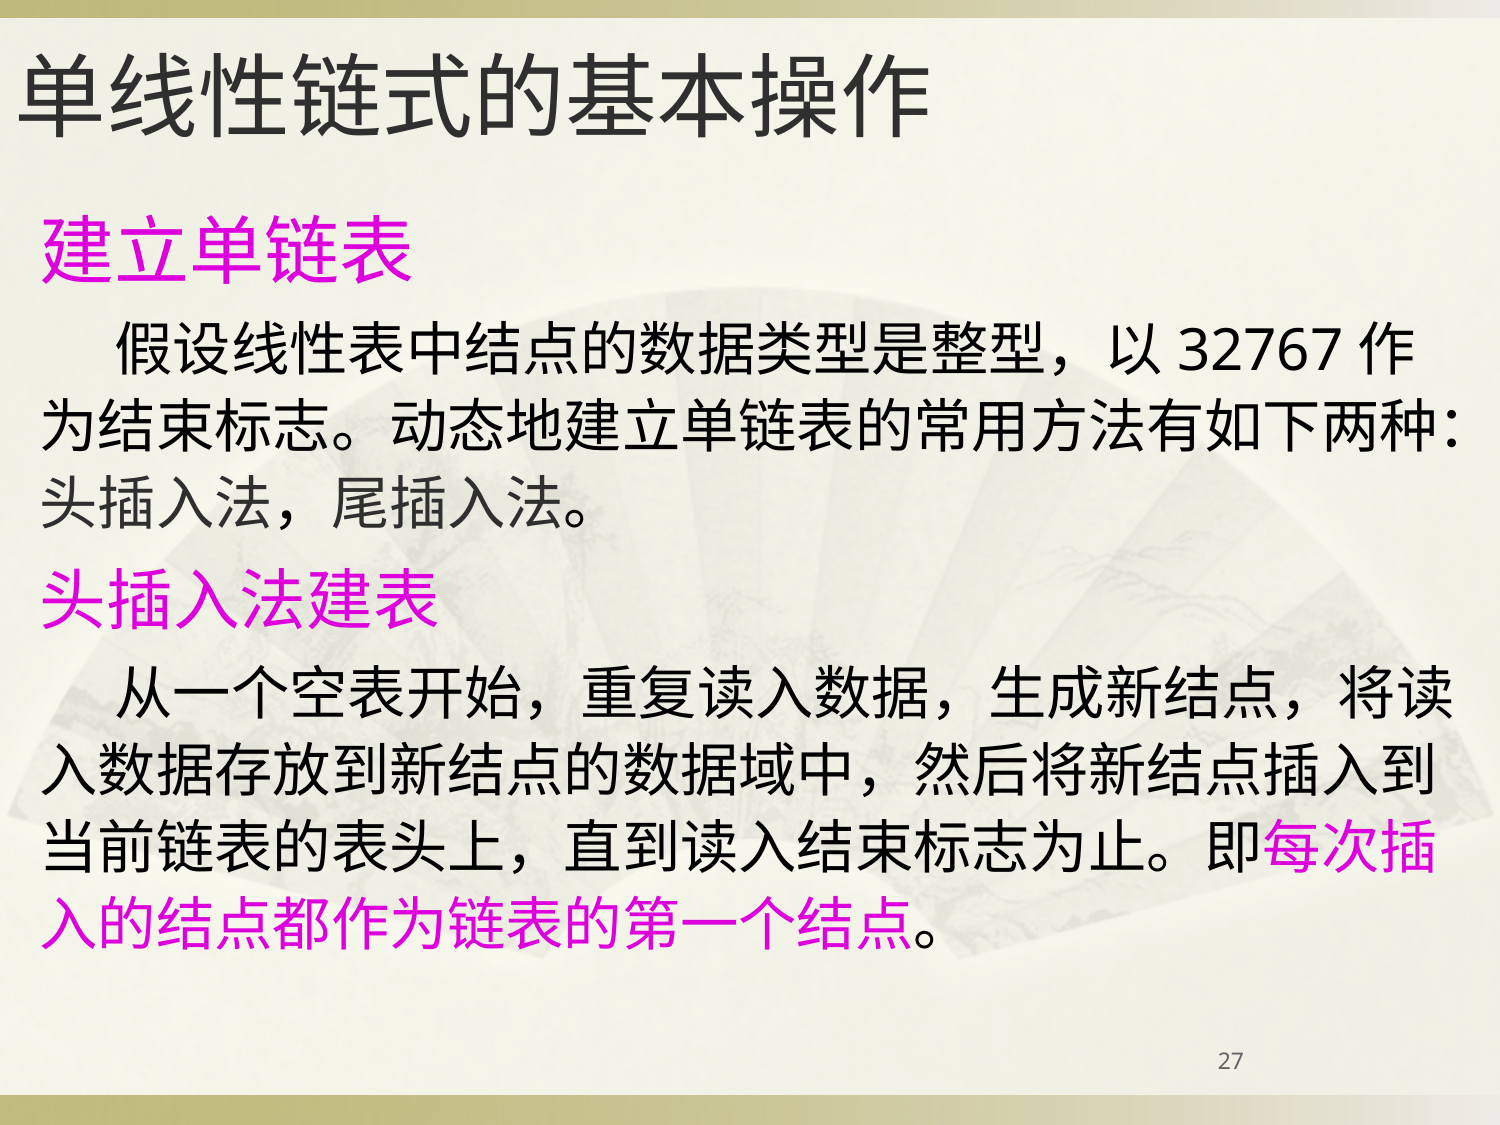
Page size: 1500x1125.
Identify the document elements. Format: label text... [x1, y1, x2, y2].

slide_number 27 [1074, 1025, 1388, 1100]
title 单线性链式的基本操作 [0, 24, 1250, 163]
list 建立单链表 假设线性表中结点的数据类型是整型，以32767作为结束标志。动态地建立单链表的常用方法有如下两种：头插入法，尾插入法。 头插入法建表 从一个空表开始，重复读入数据，生成新结点，将读入数据存放到新结点的数据域中，然后将新结点插入到当前链表的表头上，直到读入结束标志为止。即每次插入的结点都作为链表的第一个结点。 [24, 187, 1471, 1000]
